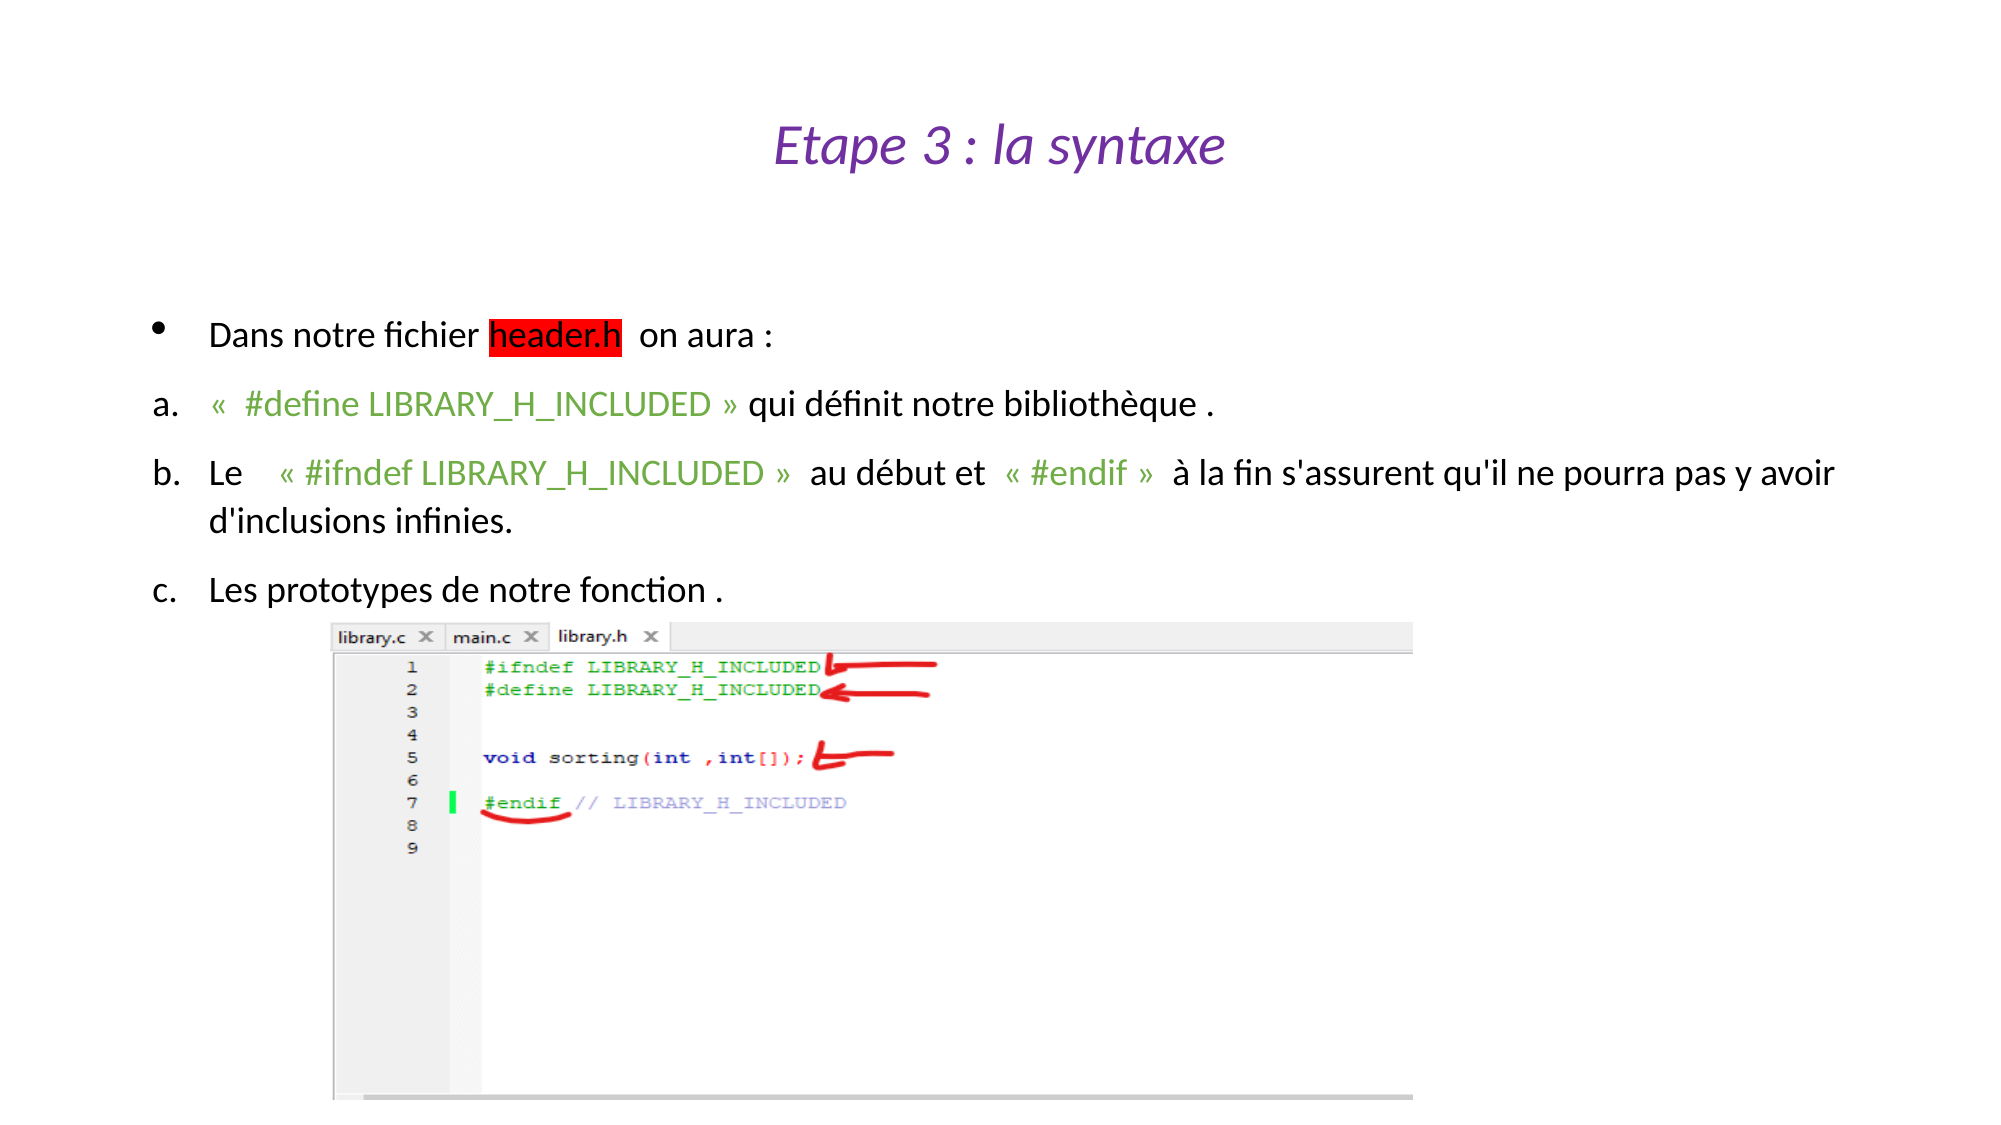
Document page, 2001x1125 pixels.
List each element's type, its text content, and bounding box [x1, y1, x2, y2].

list Dans notre fichier header.h on aura : « #define LIBRARY_H_INCLUDED » qui définit notre bibliothèque . Le « #ifndef LIBRARY_H_INCLUDED » au début et « #endif » à la fin s'assurent qu'il ne pourra pas y avoir d'inclusions infinies. Les prototypes de notre fonction . [137, 299, 1863, 1014]
title Etape 3 : la syntaxe [137, 59, 1863, 278]
picture [330, 622, 1413, 1100]
